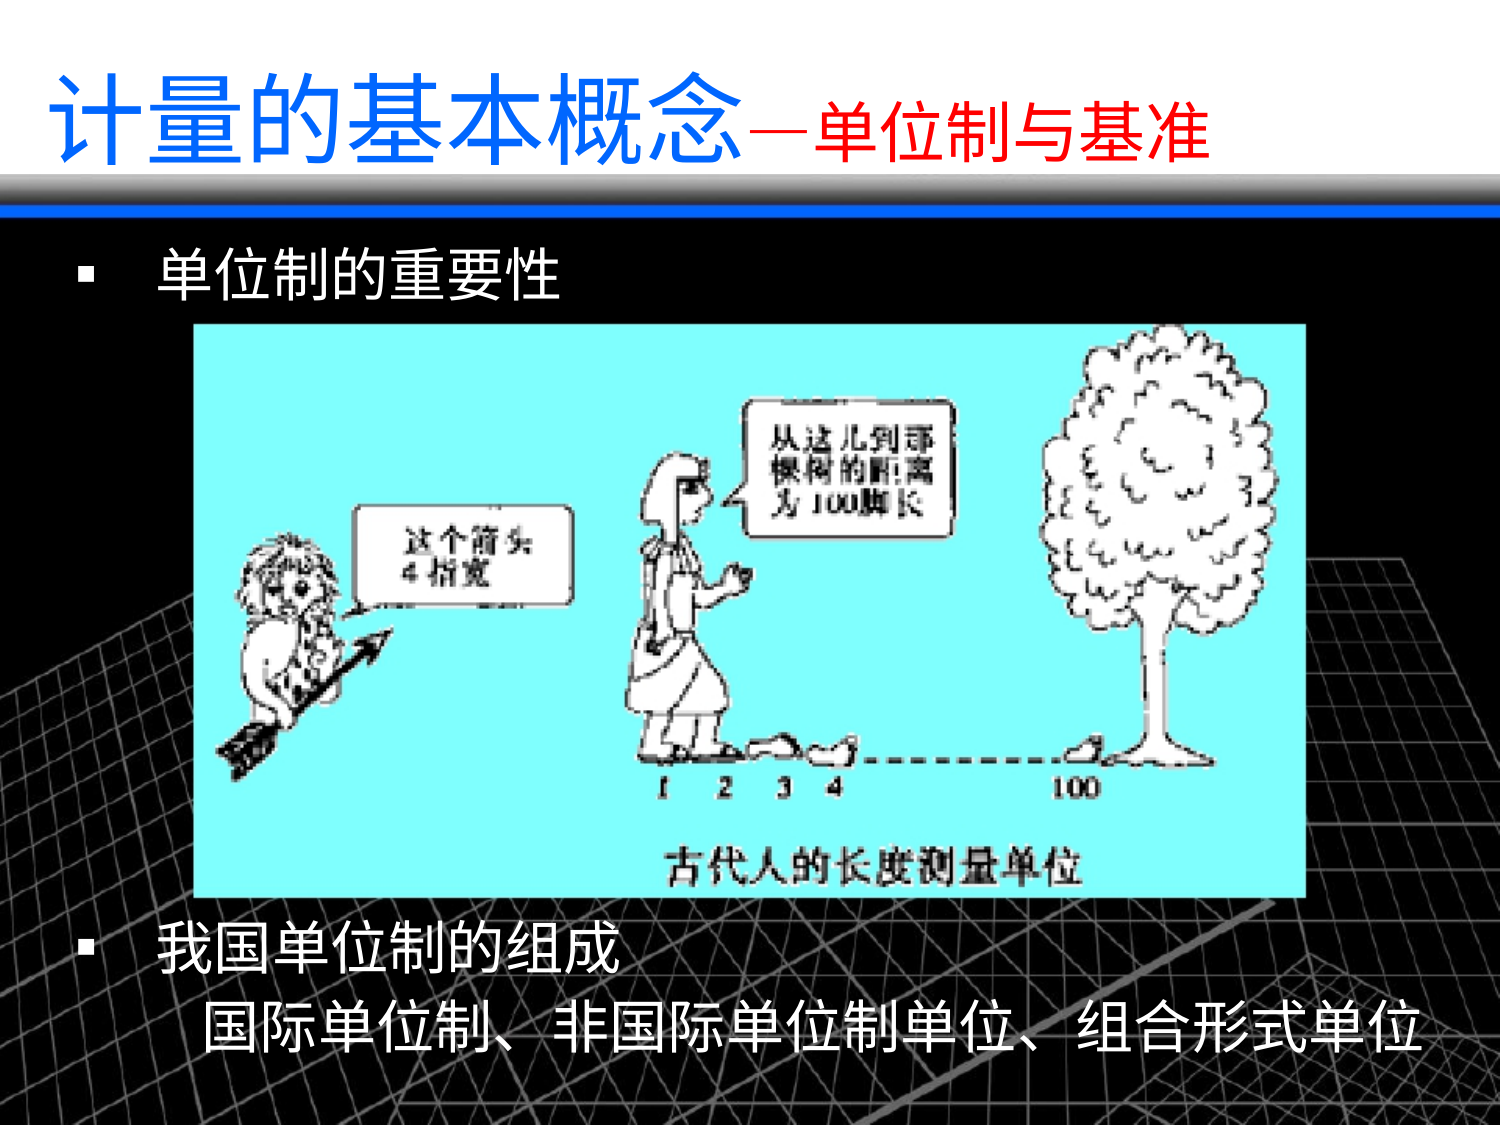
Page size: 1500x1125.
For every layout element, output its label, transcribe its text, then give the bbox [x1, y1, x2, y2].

text_box 计量的基本概念—单位制与基准 [45, 77, 1213, 173]
picture [0, 174, 1500, 1125]
